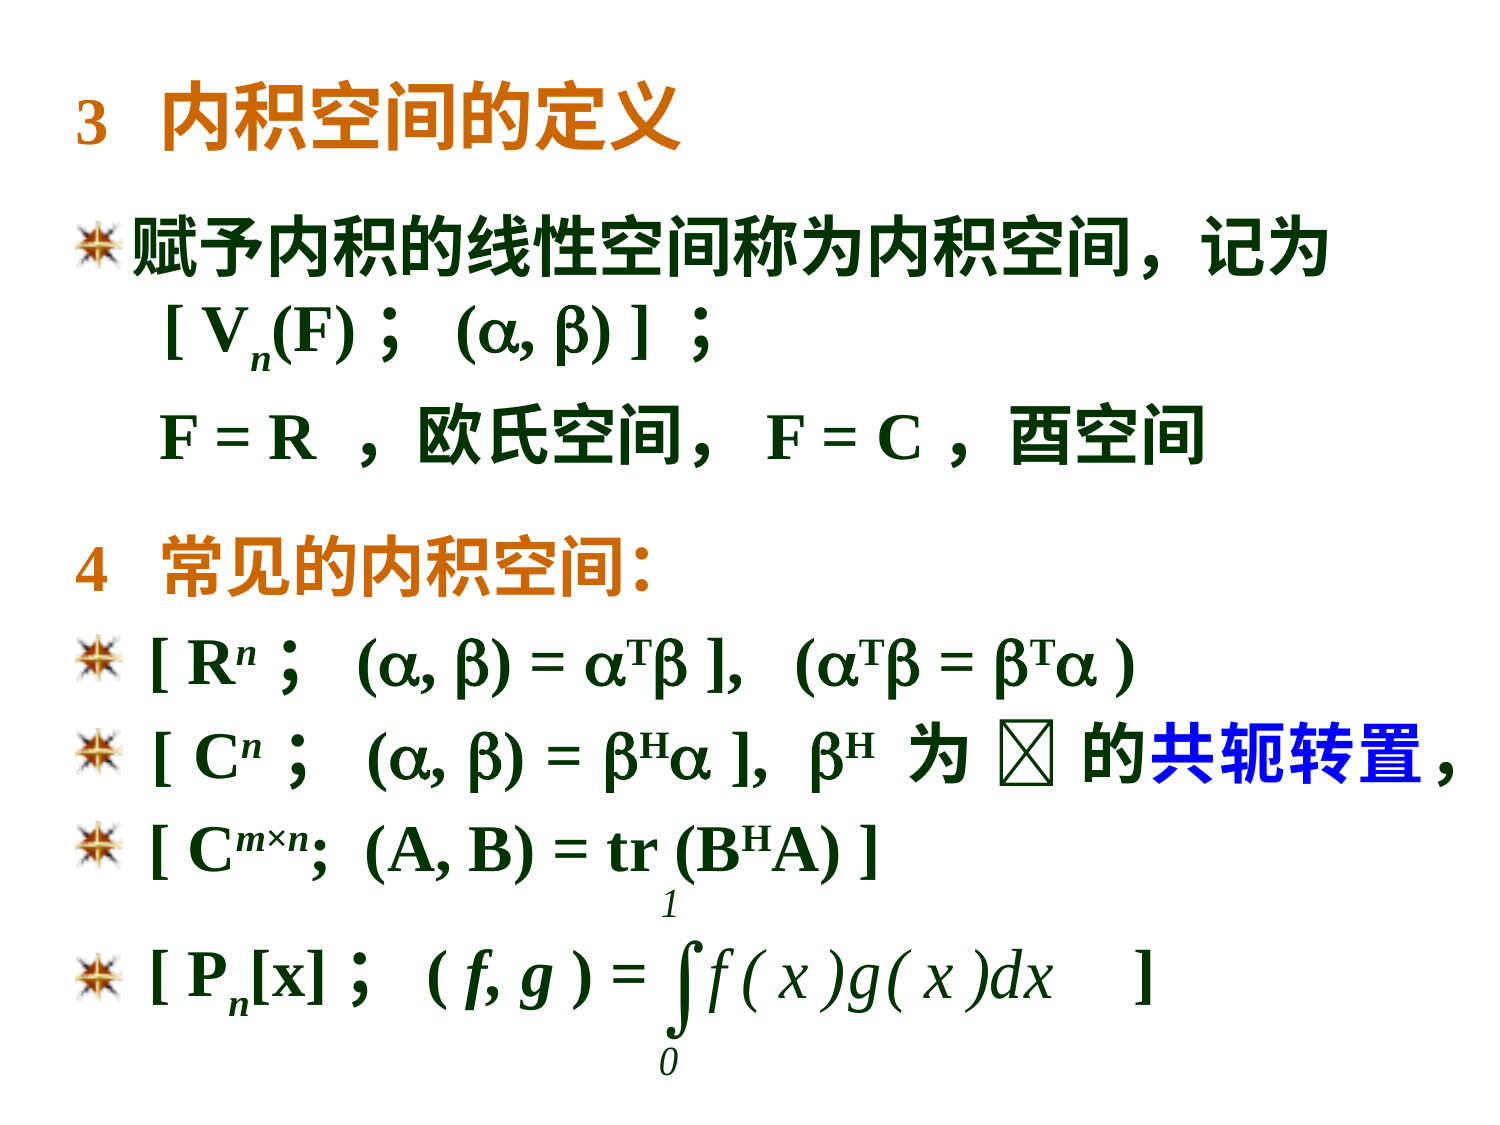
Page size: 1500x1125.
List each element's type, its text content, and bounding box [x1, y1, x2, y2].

picture [75, 821, 123, 869]
picture [75, 634, 123, 682]
picture [75, 728, 123, 775]
picture [75, 953, 123, 1001]
list 3 内积空间的定义 赋予内积的线性空间称为内积空间，记为 [ Vn(F)；(, ) ] ； F = R ，欧氏空间，F = C，酉空间 4 常见的内积空间： [ Rn；(, ) = T ], (T = T ) [ Cn；(, ) = H ], H 为  的共轭转置， [ Cm×n; (A, B) = tr (BHA) ] [ Pn[x]；( f, g ) = ] [60, 62, 1443, 1091]
picture [75, 221, 123, 269]
picture [644, 868, 1067, 1090]
